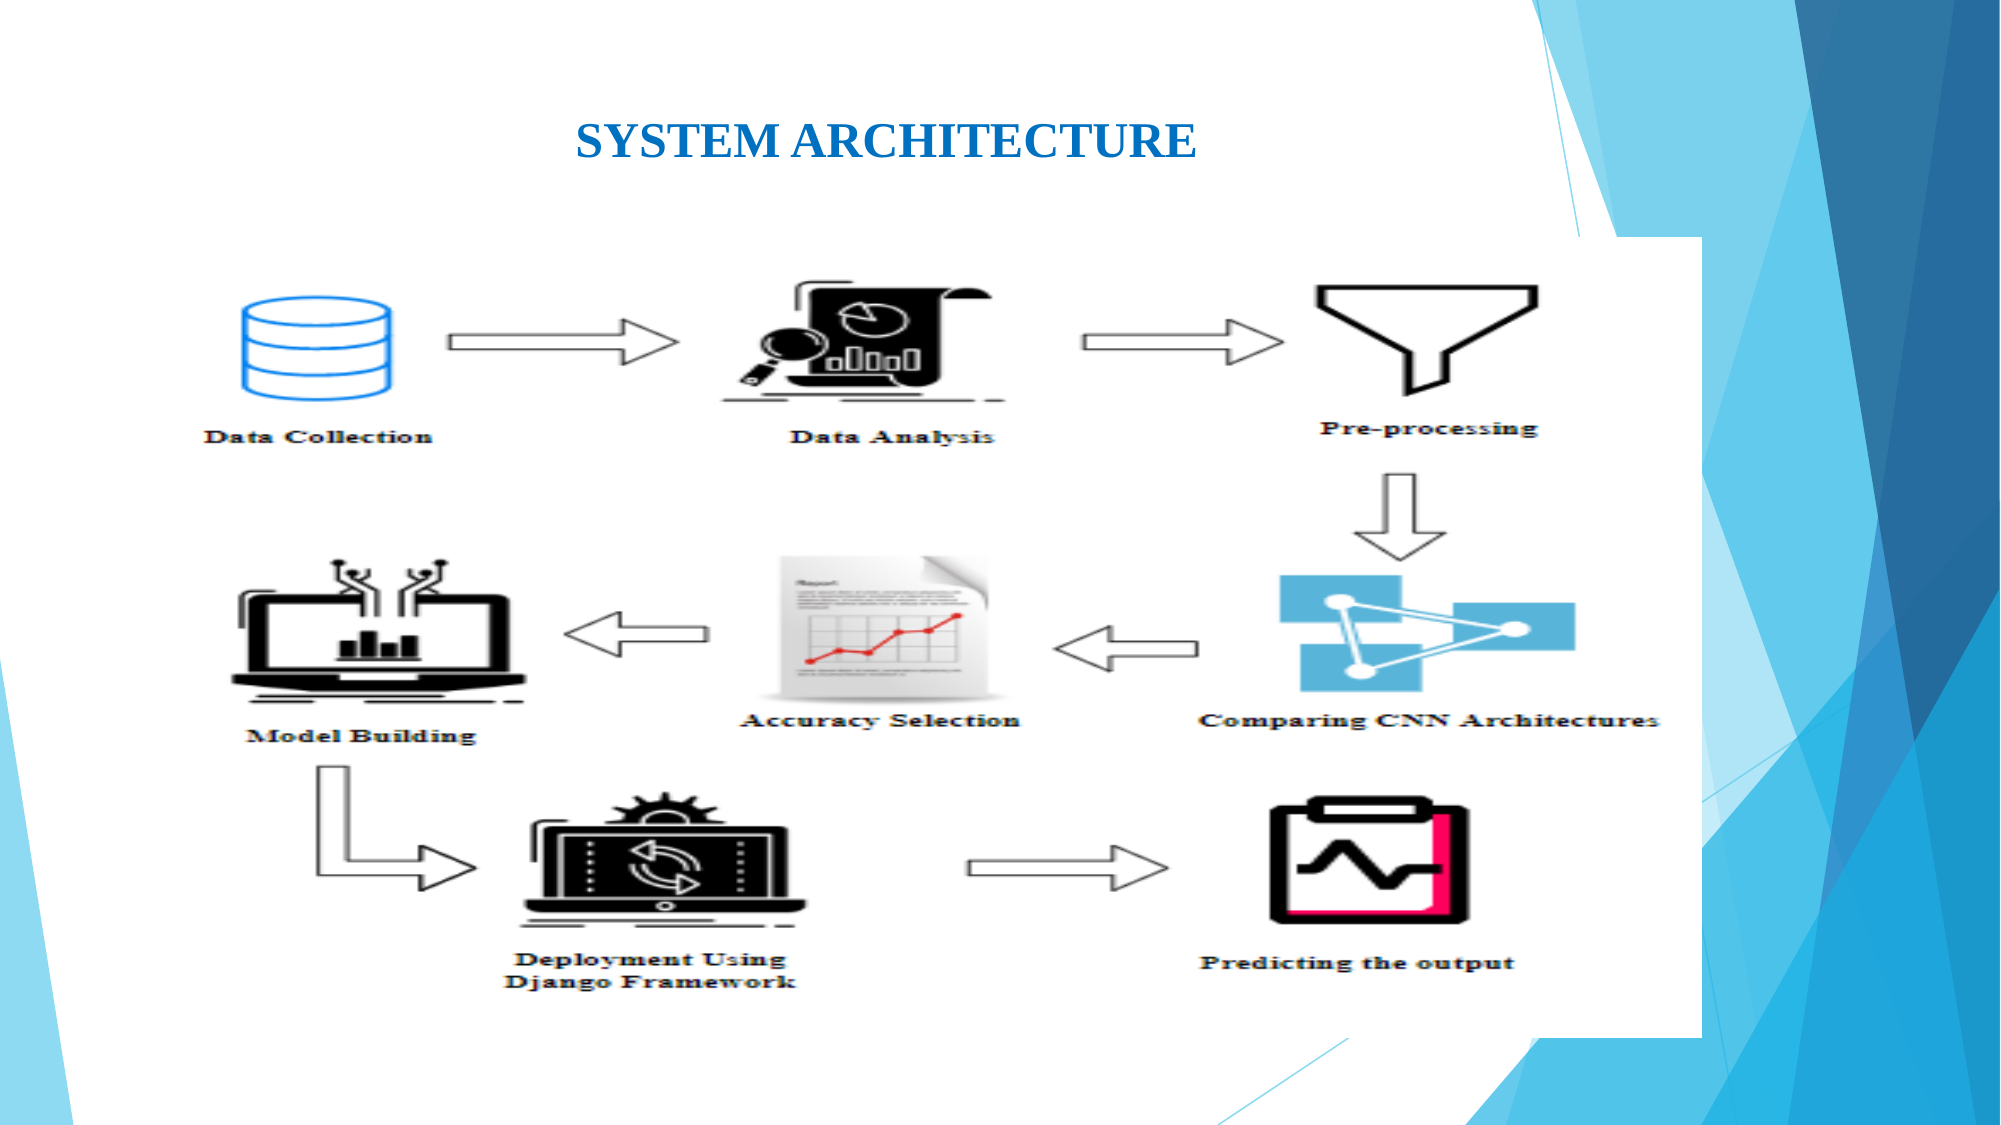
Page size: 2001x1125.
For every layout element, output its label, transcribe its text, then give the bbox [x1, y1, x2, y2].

title SYSTEM ARCHITECTURE [111, 99, 1588, 238]
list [113, 237, 1702, 1039]
